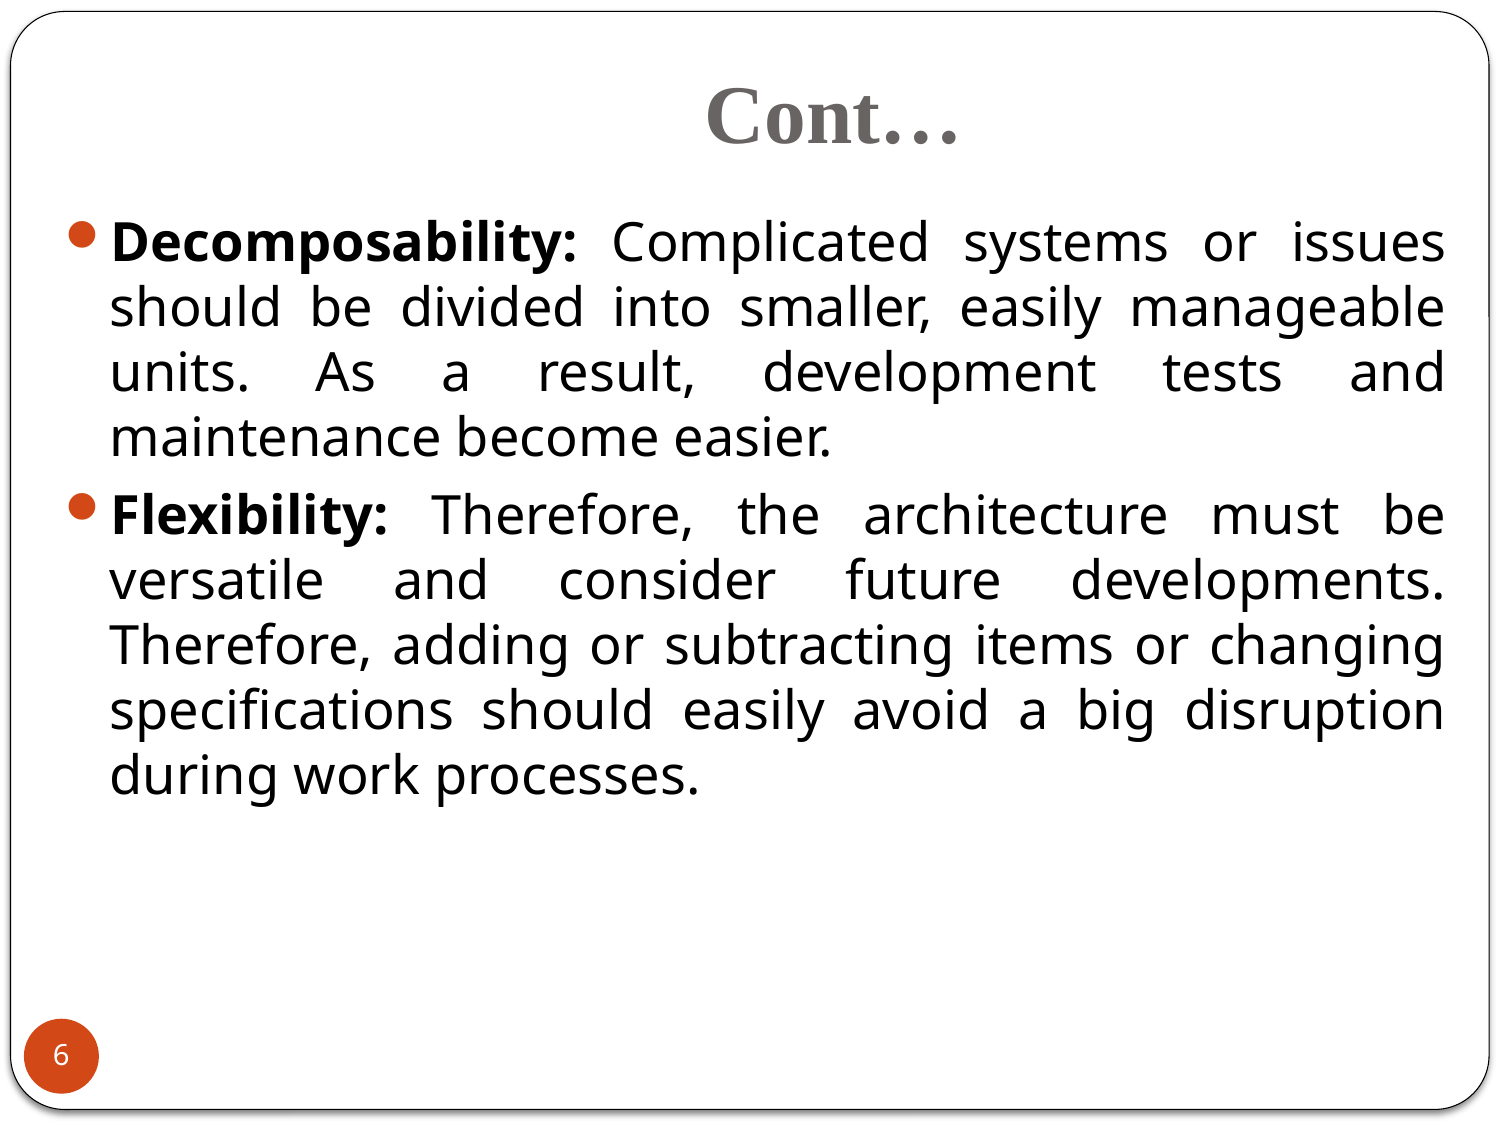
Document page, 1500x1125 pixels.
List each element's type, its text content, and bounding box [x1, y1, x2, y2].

title Cont… [150, 45, 1425, 175]
list Decomposability: Complicated systems or issues should be divided into smaller, easily manageable units. As a result, development tests and maintenance become easier. Flexibility: Therefore, the architecture must be versatile and consider future developments. Therefore, adding or subtracting items or changing specifications should easily avoid a big disruption during work processes. [50, 200, 1463, 1019]
slide_number 6 [23, 1018, 99, 1094]
